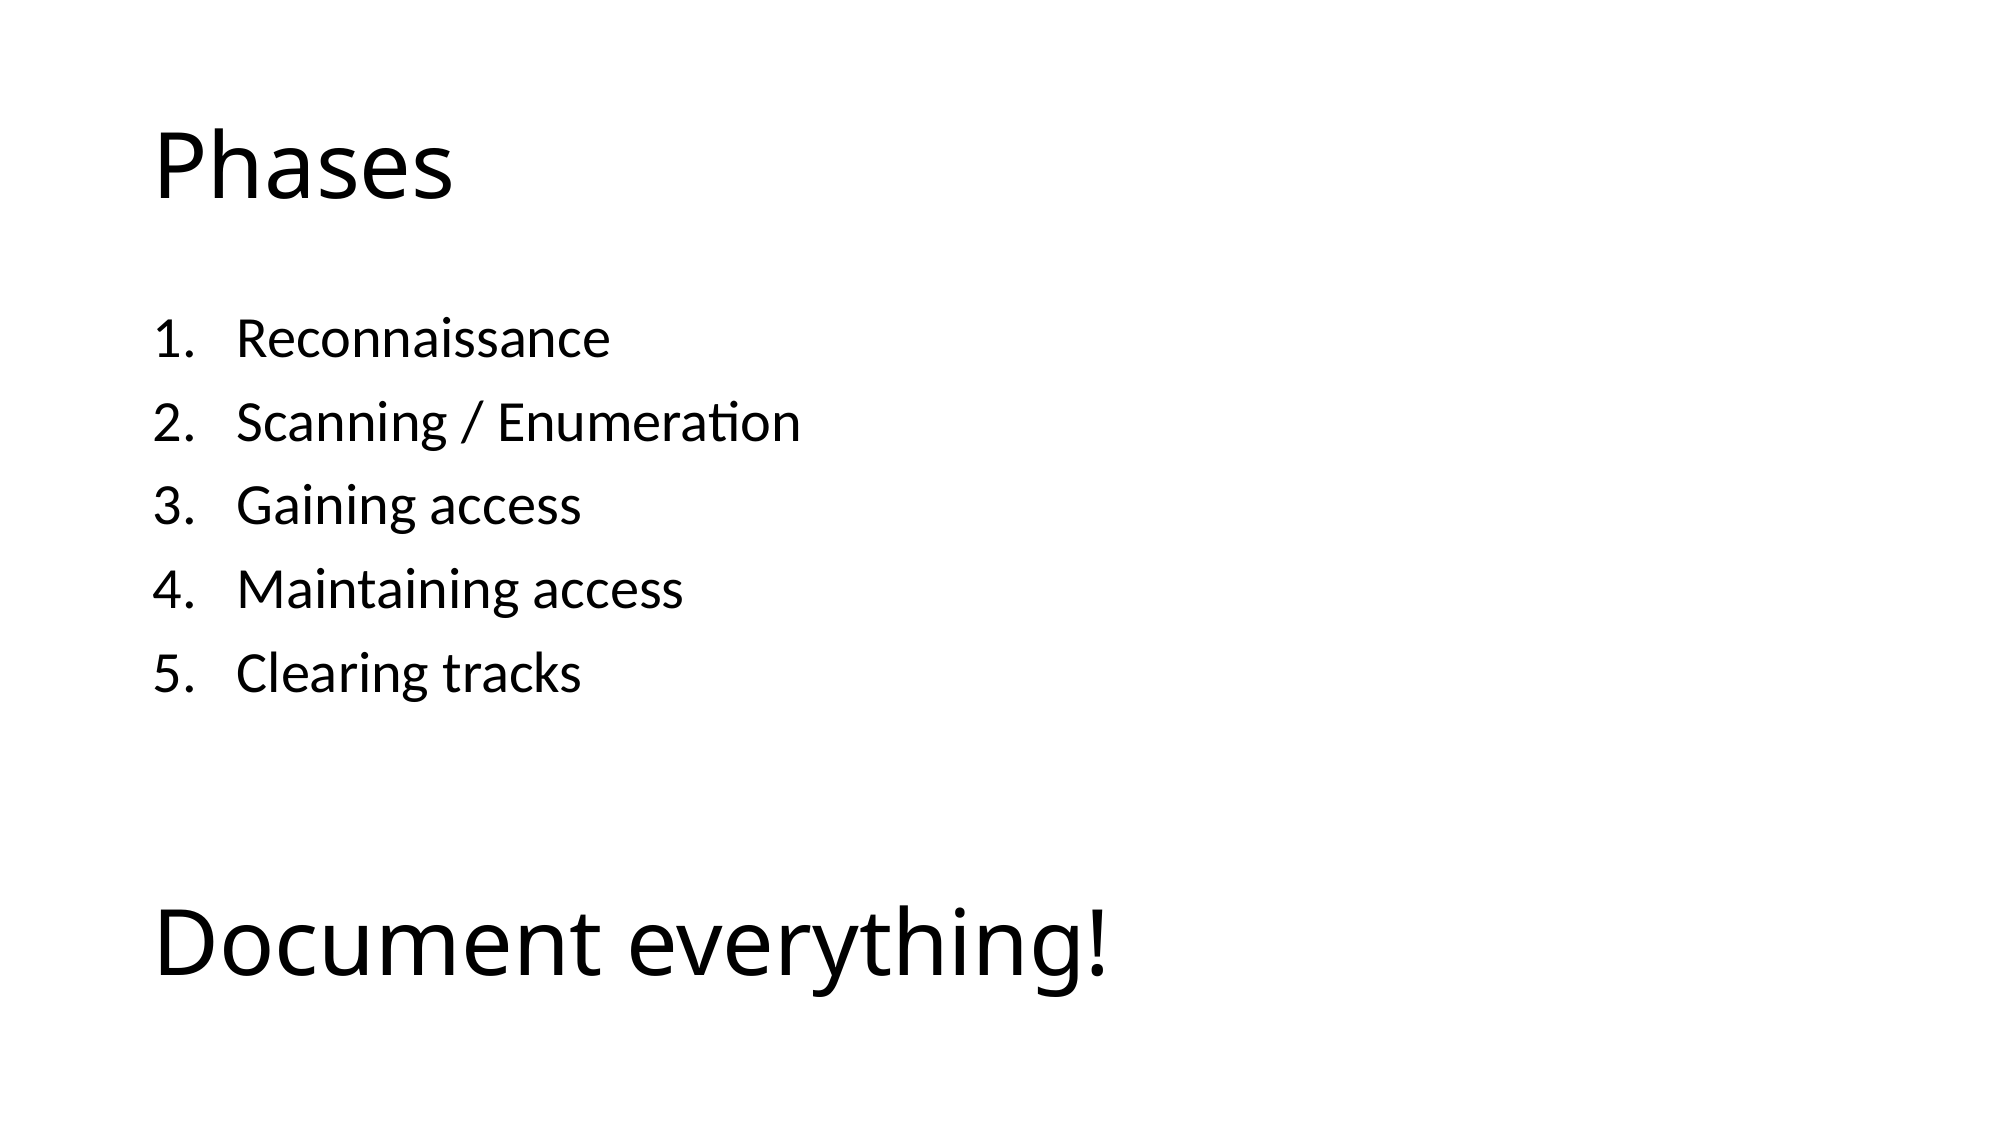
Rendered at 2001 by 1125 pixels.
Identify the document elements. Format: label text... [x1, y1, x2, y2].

list Reconnaissance Scanning / Enumeration Gaining access Maintaining access Clearing tracks [137, 299, 1863, 737]
text_box Document everything! [137, 837, 1863, 1055]
title Phases [137, 59, 1863, 278]
